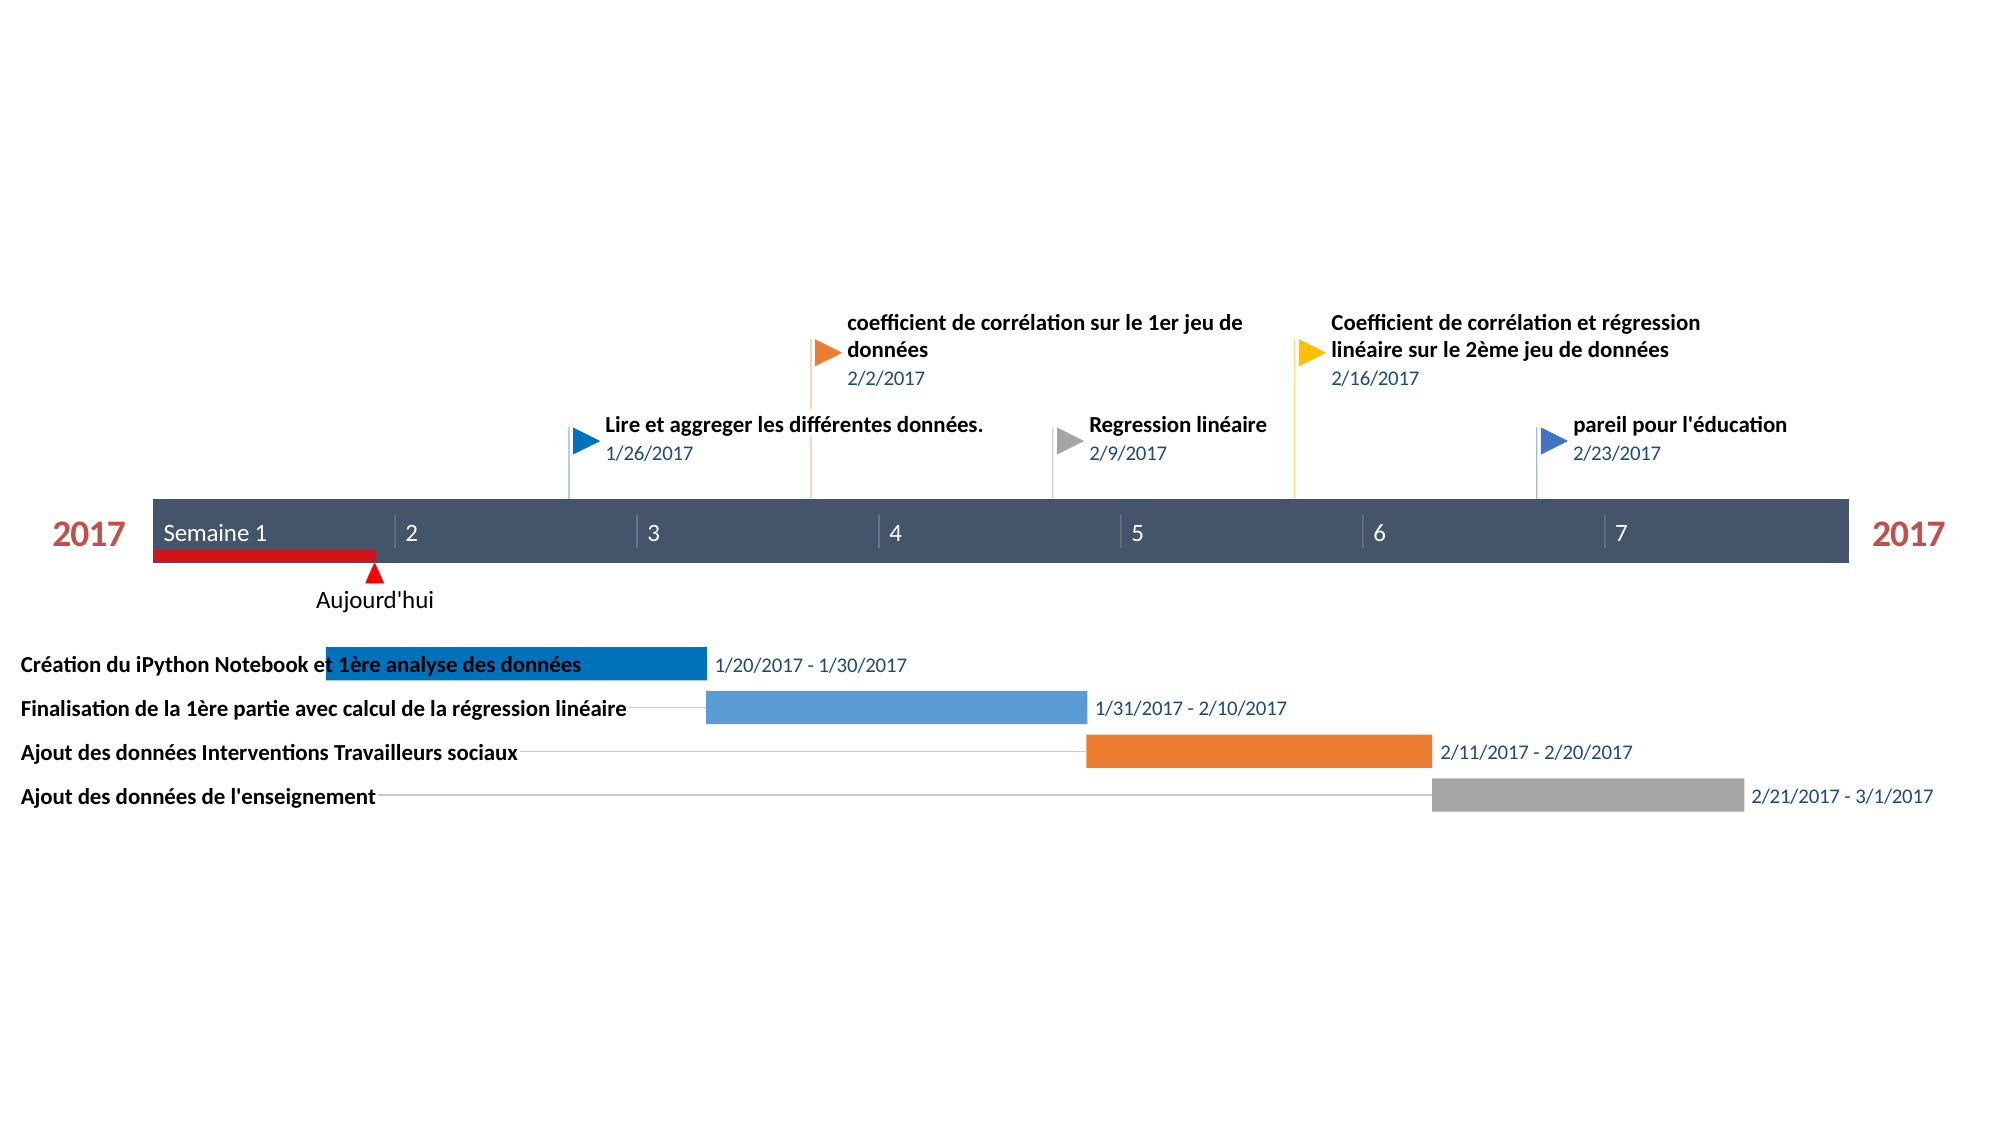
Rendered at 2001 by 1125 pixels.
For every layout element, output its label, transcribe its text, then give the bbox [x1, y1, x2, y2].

text_box 1/20/2017 - 1/30/2017 [714, 651, 913, 677]
text_box [814, 337, 845, 368]
text_box 6 [1373, 515, 1386, 547]
text_box 1/26/2017 [605, 439, 697, 465]
text_box 3 [647, 515, 660, 547]
text_box Ajout des données de l'enseignement [20, 781, 380, 809]
text_box [1539, 425, 1571, 457]
text_box [152, 499, 1850, 563]
text_box [1056, 425, 1087, 457]
text_box [1298, 337, 1329, 368]
text_box [572, 425, 603, 457]
text_box 2/9/2017 [1089, 439, 1171, 465]
text_box [1431, 777, 1746, 813]
text_box 2 [405, 515, 418, 547]
text_box Lire et aggreger les différentes données. [605, 409, 991, 437]
text_box Coefficient de corrélation et régression linéaire sur le 2ème jeu de données [1331, 307, 1707, 363]
text_box 2/21/2017 - 3/1/2017 [1751, 782, 1937, 808]
text_box Ajout des données Interventions Travailleurs sociaux [20, 737, 521, 766]
text_box [1085, 734, 1433, 769]
text_box 1/31/2017 - 2/10/2017 [1094, 694, 1293, 721]
text_box Finalisation de la 1ère partie avec calcul de la régression linéaire [20, 693, 630, 722]
text_box Création du iPython Notebook et 1ère analyse des données [20, 649, 586, 678]
text_box 7 [1615, 515, 1628, 547]
text_box Regression linéaire [1089, 409, 1271, 437]
text_box 2/2/2017 [847, 364, 929, 391]
text_box [705, 690, 1088, 725]
text_box Semaine 1 [163, 515, 270, 547]
text_box [364, 559, 386, 583]
text_box Aujourd'hui [316, 583, 435, 614]
text_box 4 [889, 515, 902, 547]
text_box [152, 549, 377, 563]
text_box 2/16/2017 [1331, 364, 1423, 391]
text_box pareil pour l'éducation [1573, 409, 1790, 437]
text_box [325, 646, 708, 681]
text_box 2/11/2017 - 2/20/2017 [1440, 738, 1639, 764]
text_box 2017 [52, 508, 126, 554]
text_box coefficient de corrélation sur le 1er jeu de données [847, 307, 1250, 363]
text_box 5 [1131, 515, 1144, 547]
text_box 2017 [1871, 508, 1946, 554]
text_box 2/23/2017 [1573, 439, 1665, 465]
